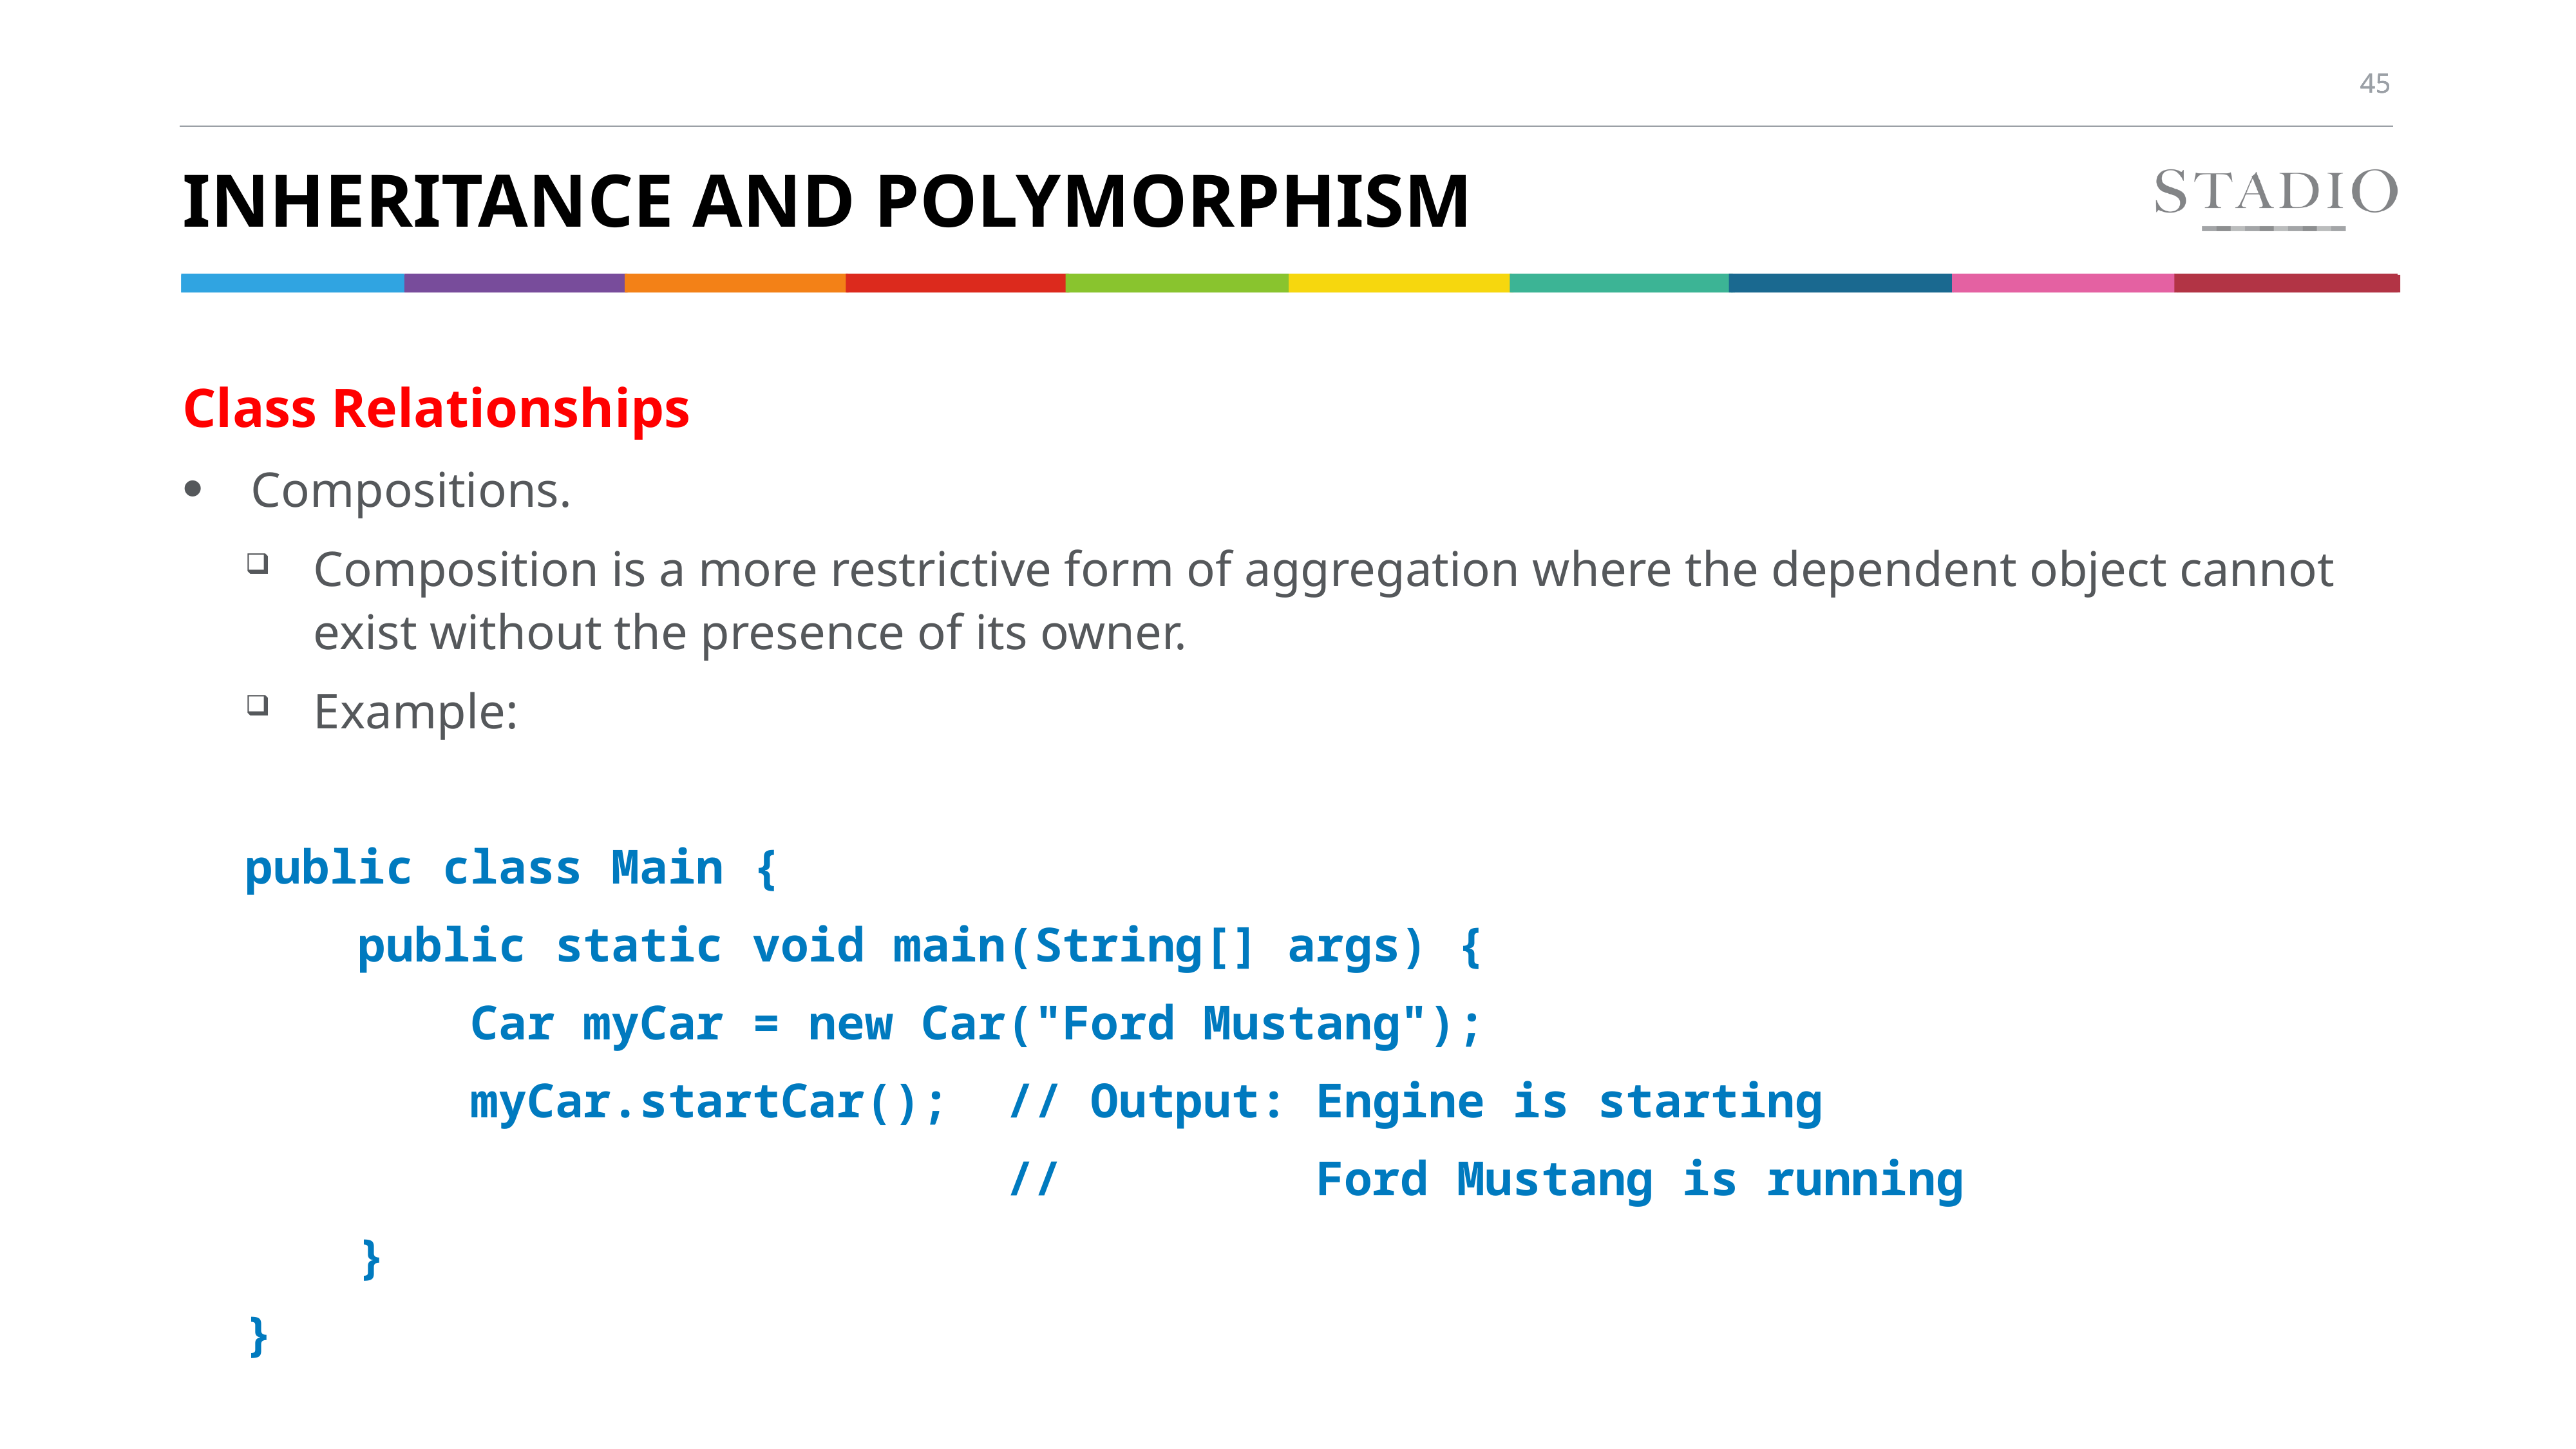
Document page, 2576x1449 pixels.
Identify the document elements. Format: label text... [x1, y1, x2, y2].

title Inheritance and polymorphism [182, 128, 2069, 131]
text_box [181, 273, 2398, 293]
text_box [178, 131, 2398, 279]
picture [2112, 126, 2441, 274]
list Class Relationships Compositions. Composition is a more restrictive form of aggregation where the dependent object cannot exist without the presence of its owner. Example: public class Main { public static void main(String[] args) { Car myCar = new Car("Ford Mustang"); myCar.startCar(); // Output: Engine is starting // Ford Mustang is running } } [182, 367, 2402, 1370]
